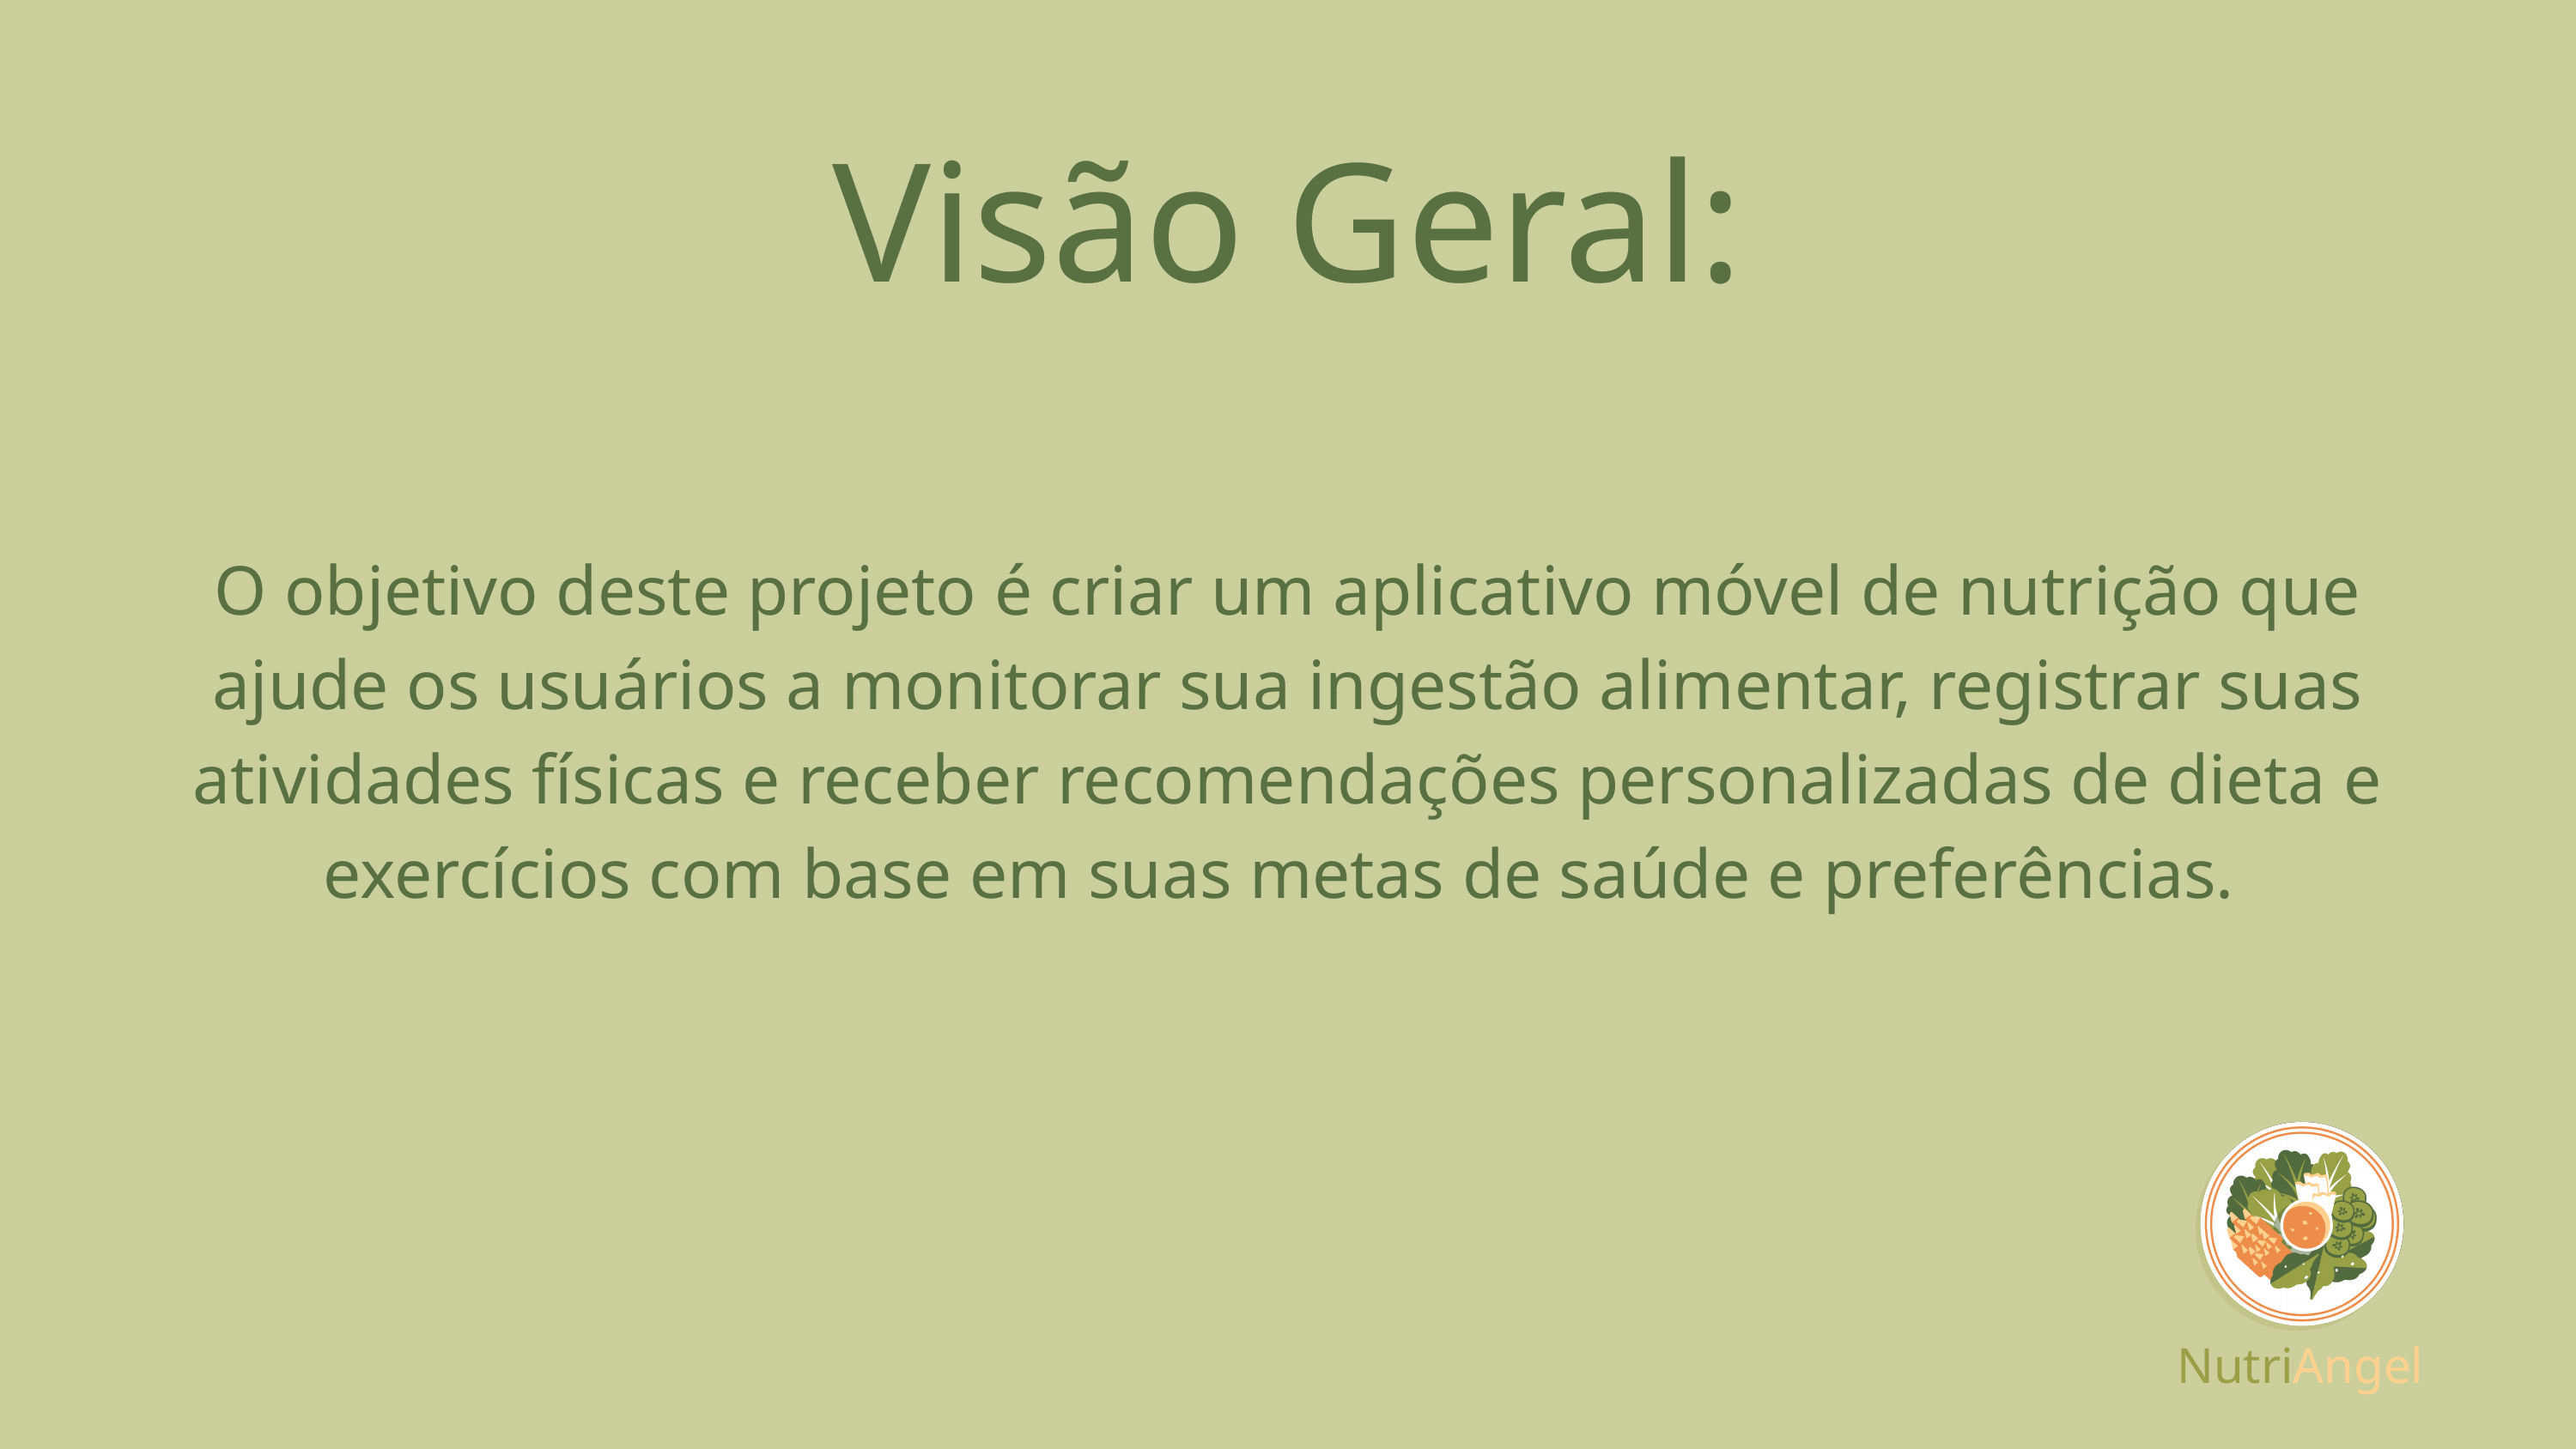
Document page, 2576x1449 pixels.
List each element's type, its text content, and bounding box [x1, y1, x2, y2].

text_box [2155, 1120, 2445, 1388]
text_box Visão Geral: [792, 84, 1783, 315]
text_box O objetivo deste projeto é criar um aplicativo móvel de nutrição que ajude os usuários a monitorar sua ingestão alimentar, registrar suas atividades físicas e receber recomendações personalizadas de dieta e exercícios com base em suas metas de saúde e preferências. [160, 533, 2415, 912]
